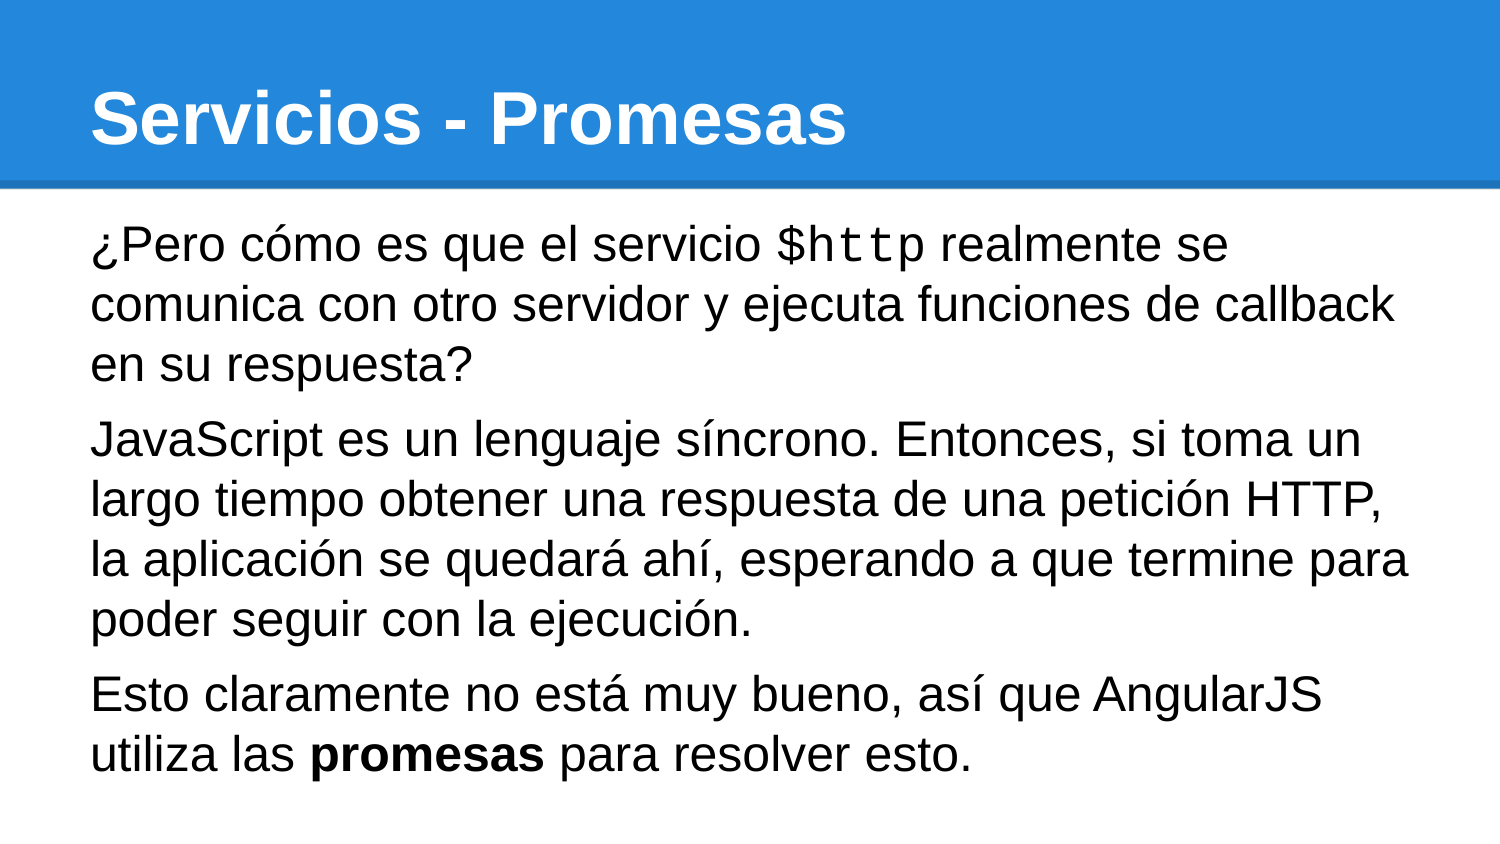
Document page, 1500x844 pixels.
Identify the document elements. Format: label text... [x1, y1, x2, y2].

list ¿Pero cómo es que el servicio $http realmente se comunica con otro servidor y ejecuta funciones de callback en su respuesta? JavaScript es un lenguaje síncrono. Entonces, si toma un largo tiempo obtener una respuesta de una petición HTTP, la aplicación se quedará ahí, esperando a que termine para poder seguir con la ejecución. Esto claramente no está muy bueno, así que AngularJS utiliza las promesas para resolver esto. [75, 196, 1425, 808]
title Servicios - Promesas [75, 33, 1425, 175]
